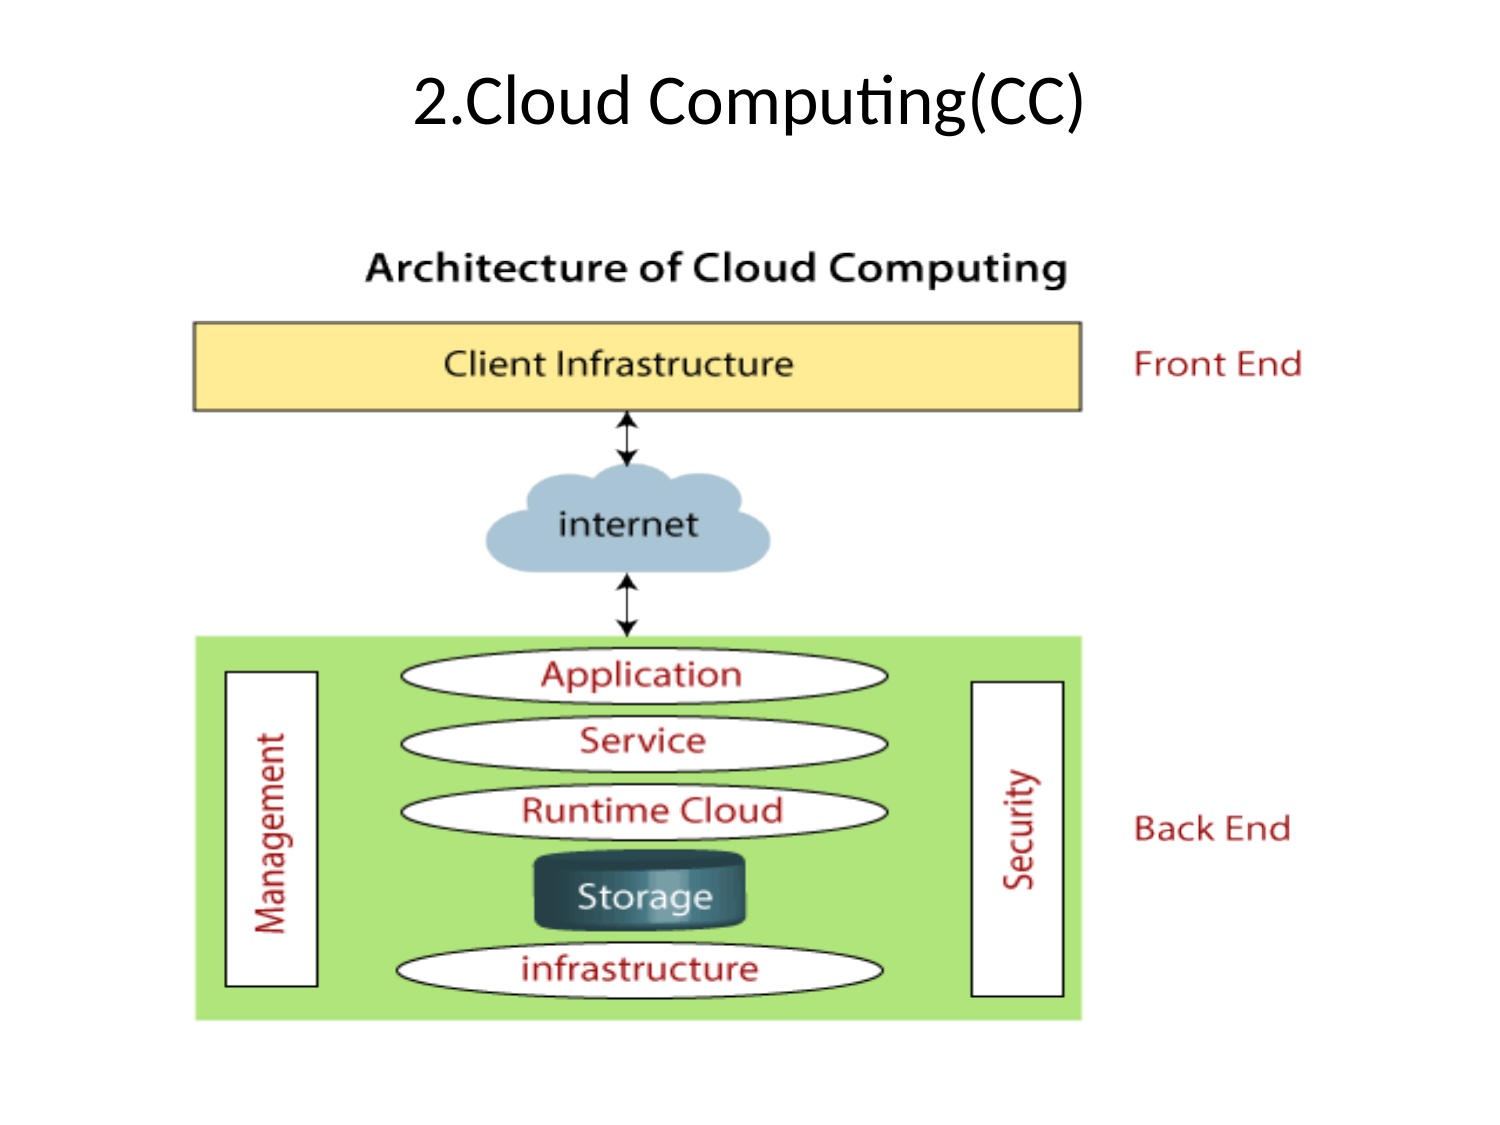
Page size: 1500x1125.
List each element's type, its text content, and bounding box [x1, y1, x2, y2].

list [162, 237, 1363, 1038]
title 2.Cloud Computing(CC) [75, 45, 1425, 233]
